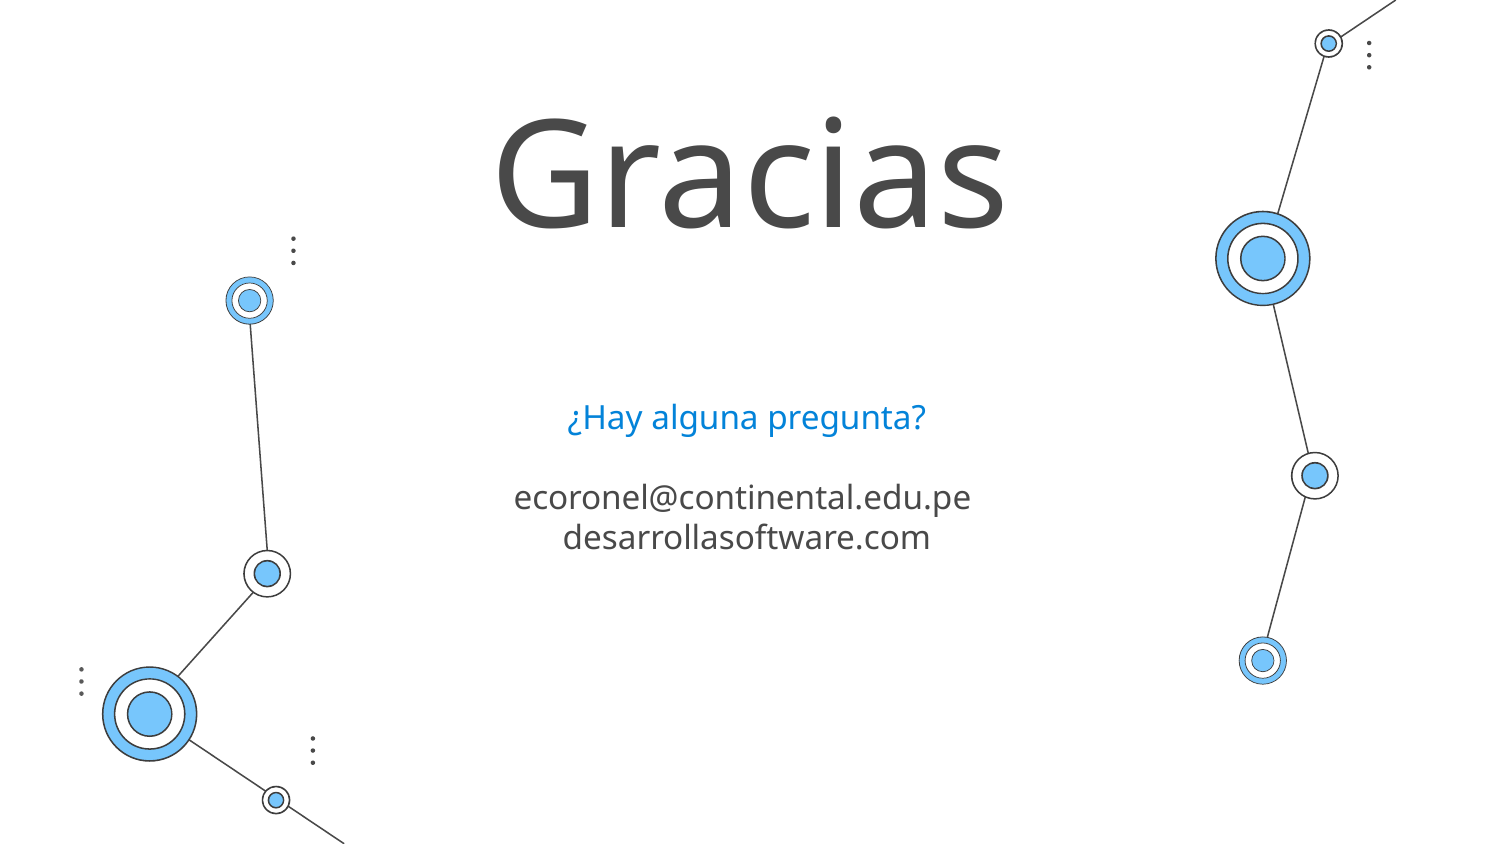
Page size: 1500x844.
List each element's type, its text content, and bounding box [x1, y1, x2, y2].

title Gracias [345, 63, 1156, 241]
subtitle ¿Hay alguna pregunta? ecoronel@continental.edu.pe desarrollasoftware.com [492, 381, 1002, 617]
